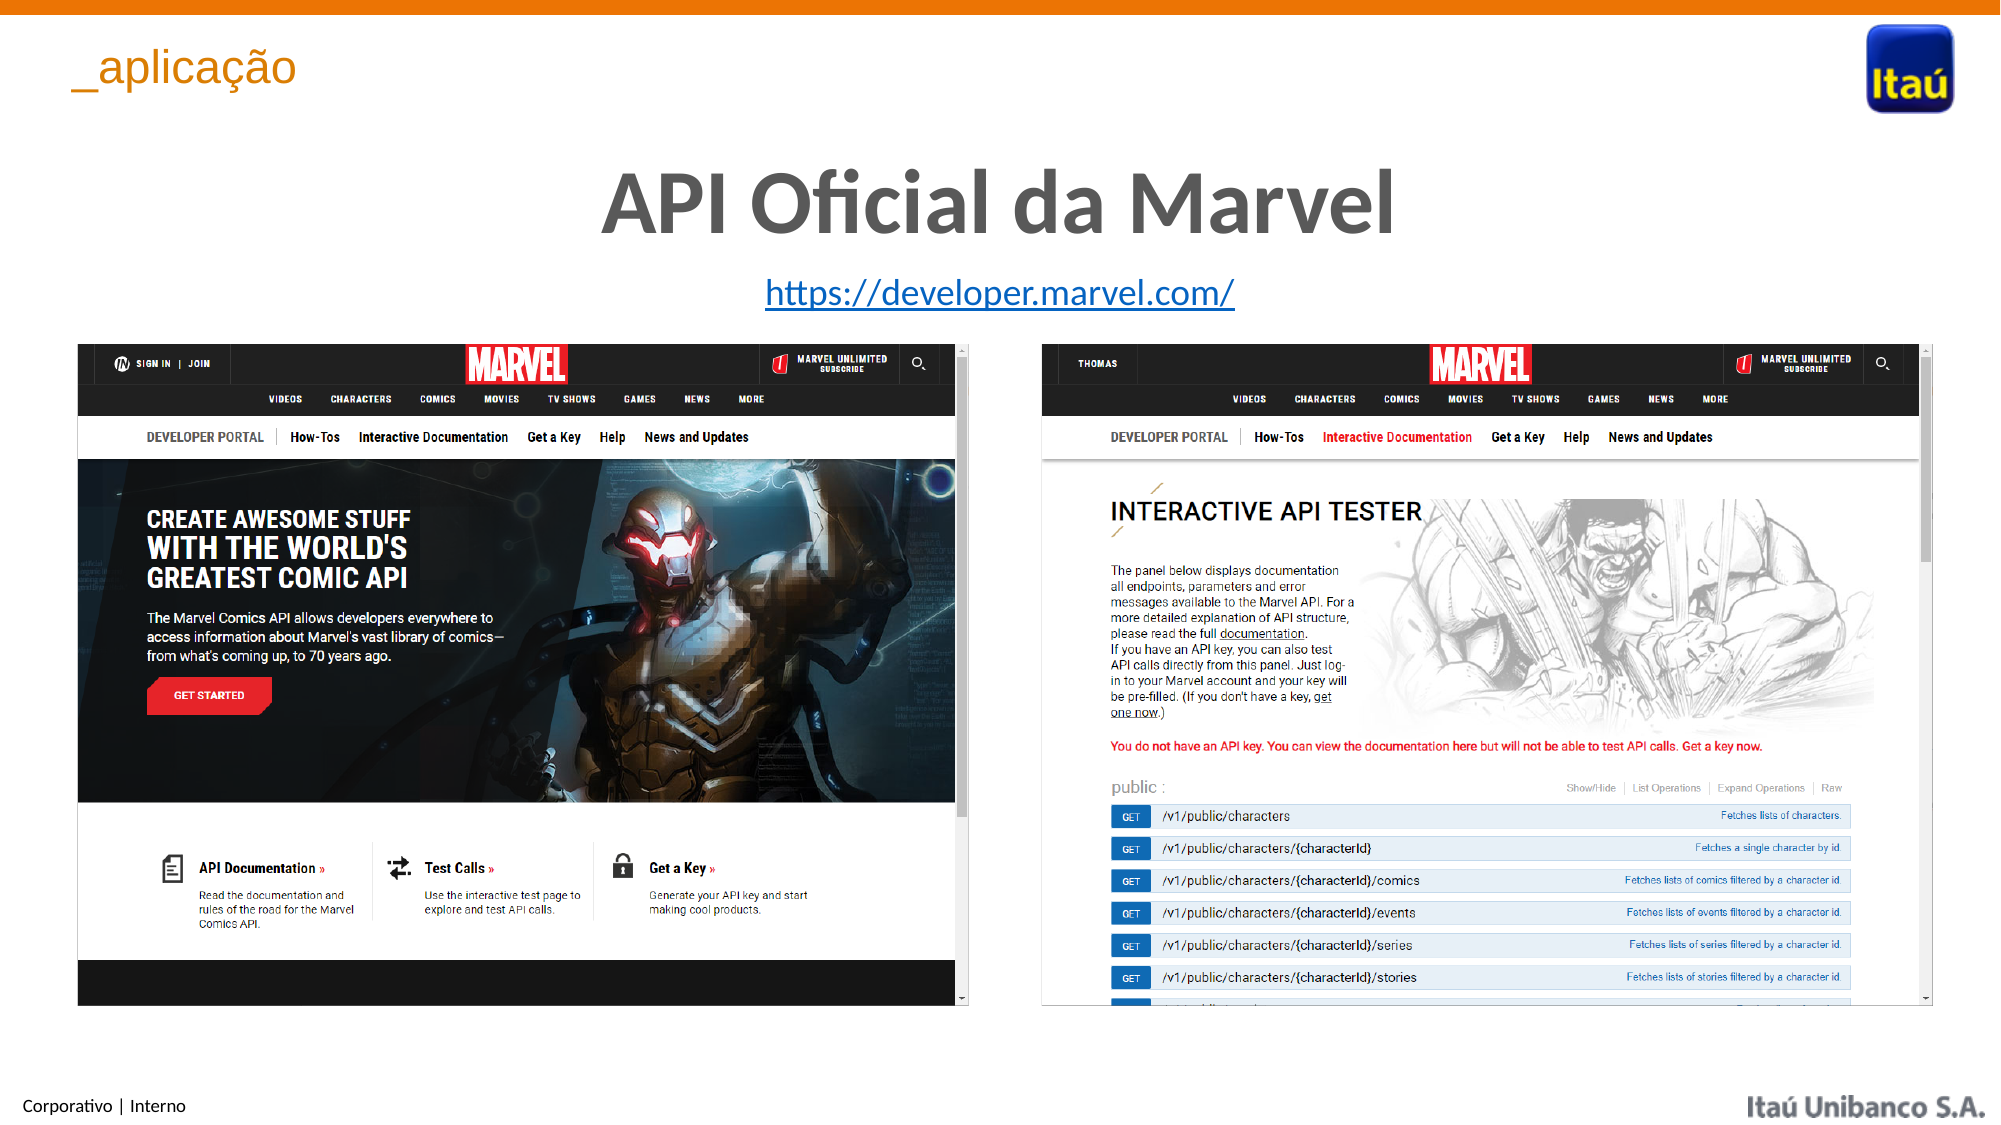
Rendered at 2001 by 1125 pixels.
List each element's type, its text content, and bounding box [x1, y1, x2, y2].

picture [77, 344, 969, 1006]
picture [1041, 344, 1933, 1006]
picture [1866, 24, 1955, 114]
title _aplicação [56, 35, 1520, 102]
text_box API Oficial da Marvel [0, 134, 2000, 260]
text_box https://developer.marvel.com/ [352, 260, 1648, 321]
